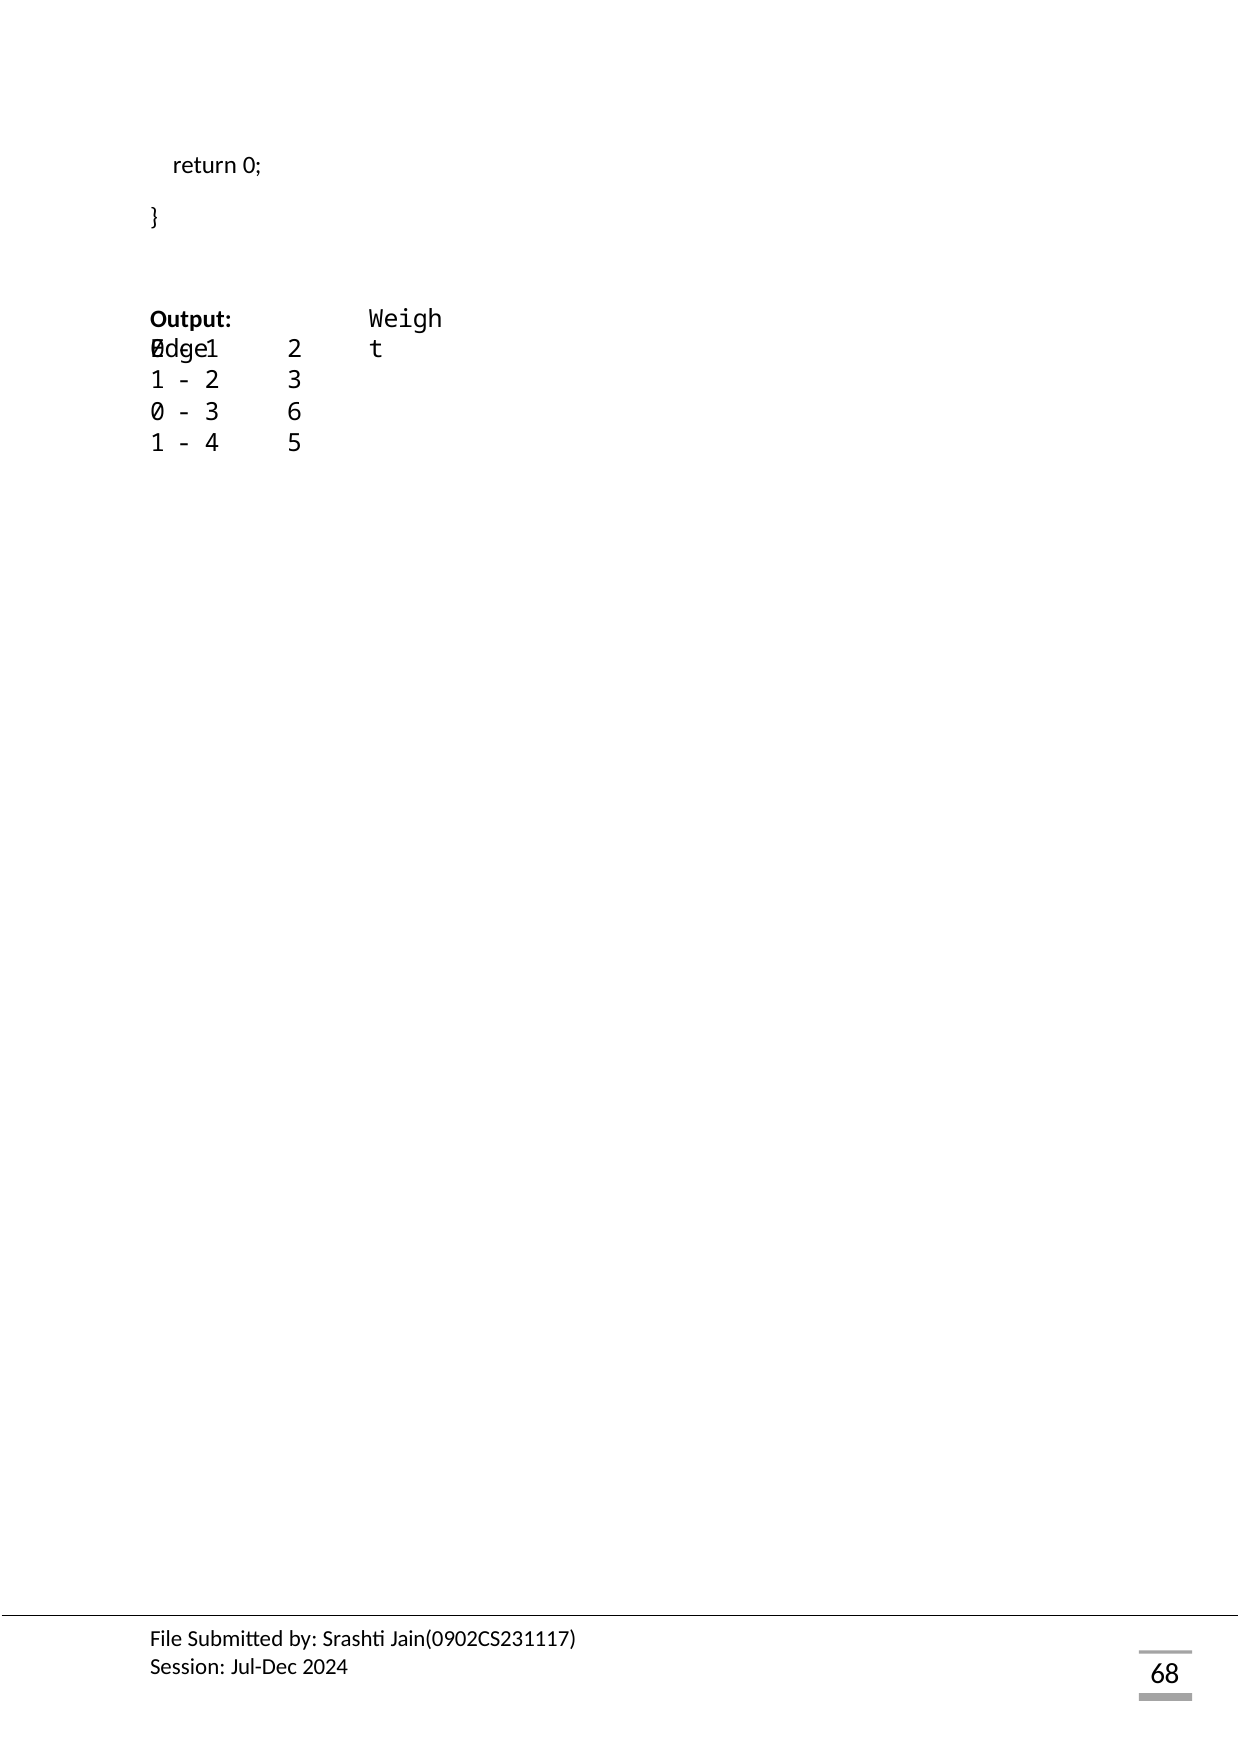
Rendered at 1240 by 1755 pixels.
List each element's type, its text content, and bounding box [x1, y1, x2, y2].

table_cell 1 [145, 367, 170, 399]
table_cell 3 [198, 399, 253, 430]
table_cell - [170, 430, 198, 460]
slide_number 68 [1148, 1653, 1182, 1755]
table_cell 2 [198, 367, 253, 399]
table_cell 3 [253, 367, 306, 399]
table_header 0 [145, 336, 170, 367]
table_cell 6 [253, 399, 306, 430]
footer File Submitted by: Srashti Jain(0902CS231117) Session: Jul-Dec 2024 [147, 1622, 583, 1755]
text_box Weight [366, 300, 454, 363]
table_cell 0 [145, 399, 170, 430]
table_cell - [170, 399, 198, 430]
text_box return 0; } [147, 146, 265, 231]
table_cell 4 [198, 430, 253, 460]
text_box Output: Edge [147, 300, 302, 336]
table_header 1 [198, 336, 253, 367]
table_header 2 [253, 336, 306, 367]
table_header - [170, 336, 198, 367]
table_cell 1 [145, 430, 170, 460]
table_cell - [170, 367, 198, 399]
table_cell 5 [253, 430, 306, 460]
